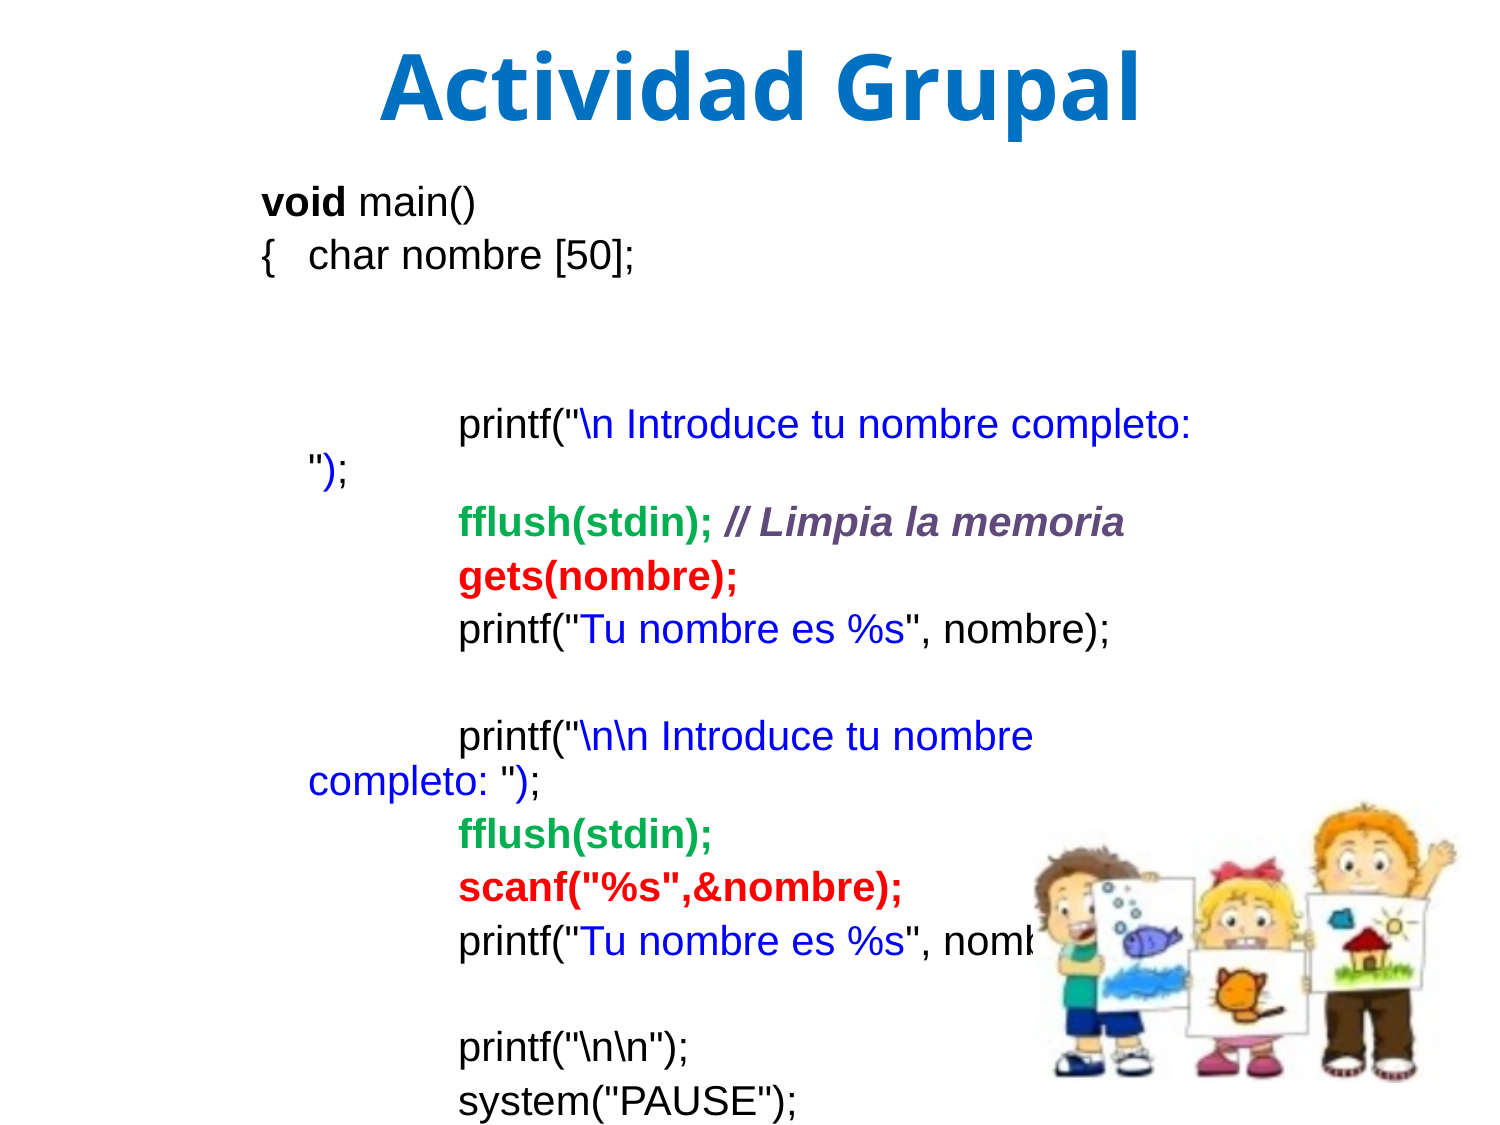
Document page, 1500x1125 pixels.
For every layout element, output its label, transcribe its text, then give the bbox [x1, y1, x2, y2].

picture [1033, 798, 1462, 1083]
list void main() { char nombre [50]; printf("\n Introduce tu nombre completo: "); fflush(stdin); // Limpia la memoria gets(nombre); printf("Tu nombre es %s", nombre); printf("\n\n Introduce tu nombre completo: "); fflush(stdin); scanf("%s",&nombre); printf("Tu nombre es %s", nombre); printf("\n\n"); system("PAUSE"); } [171, 173, 1223, 994]
text_box Actividad Grupal [124, 0, 1400, 173]
